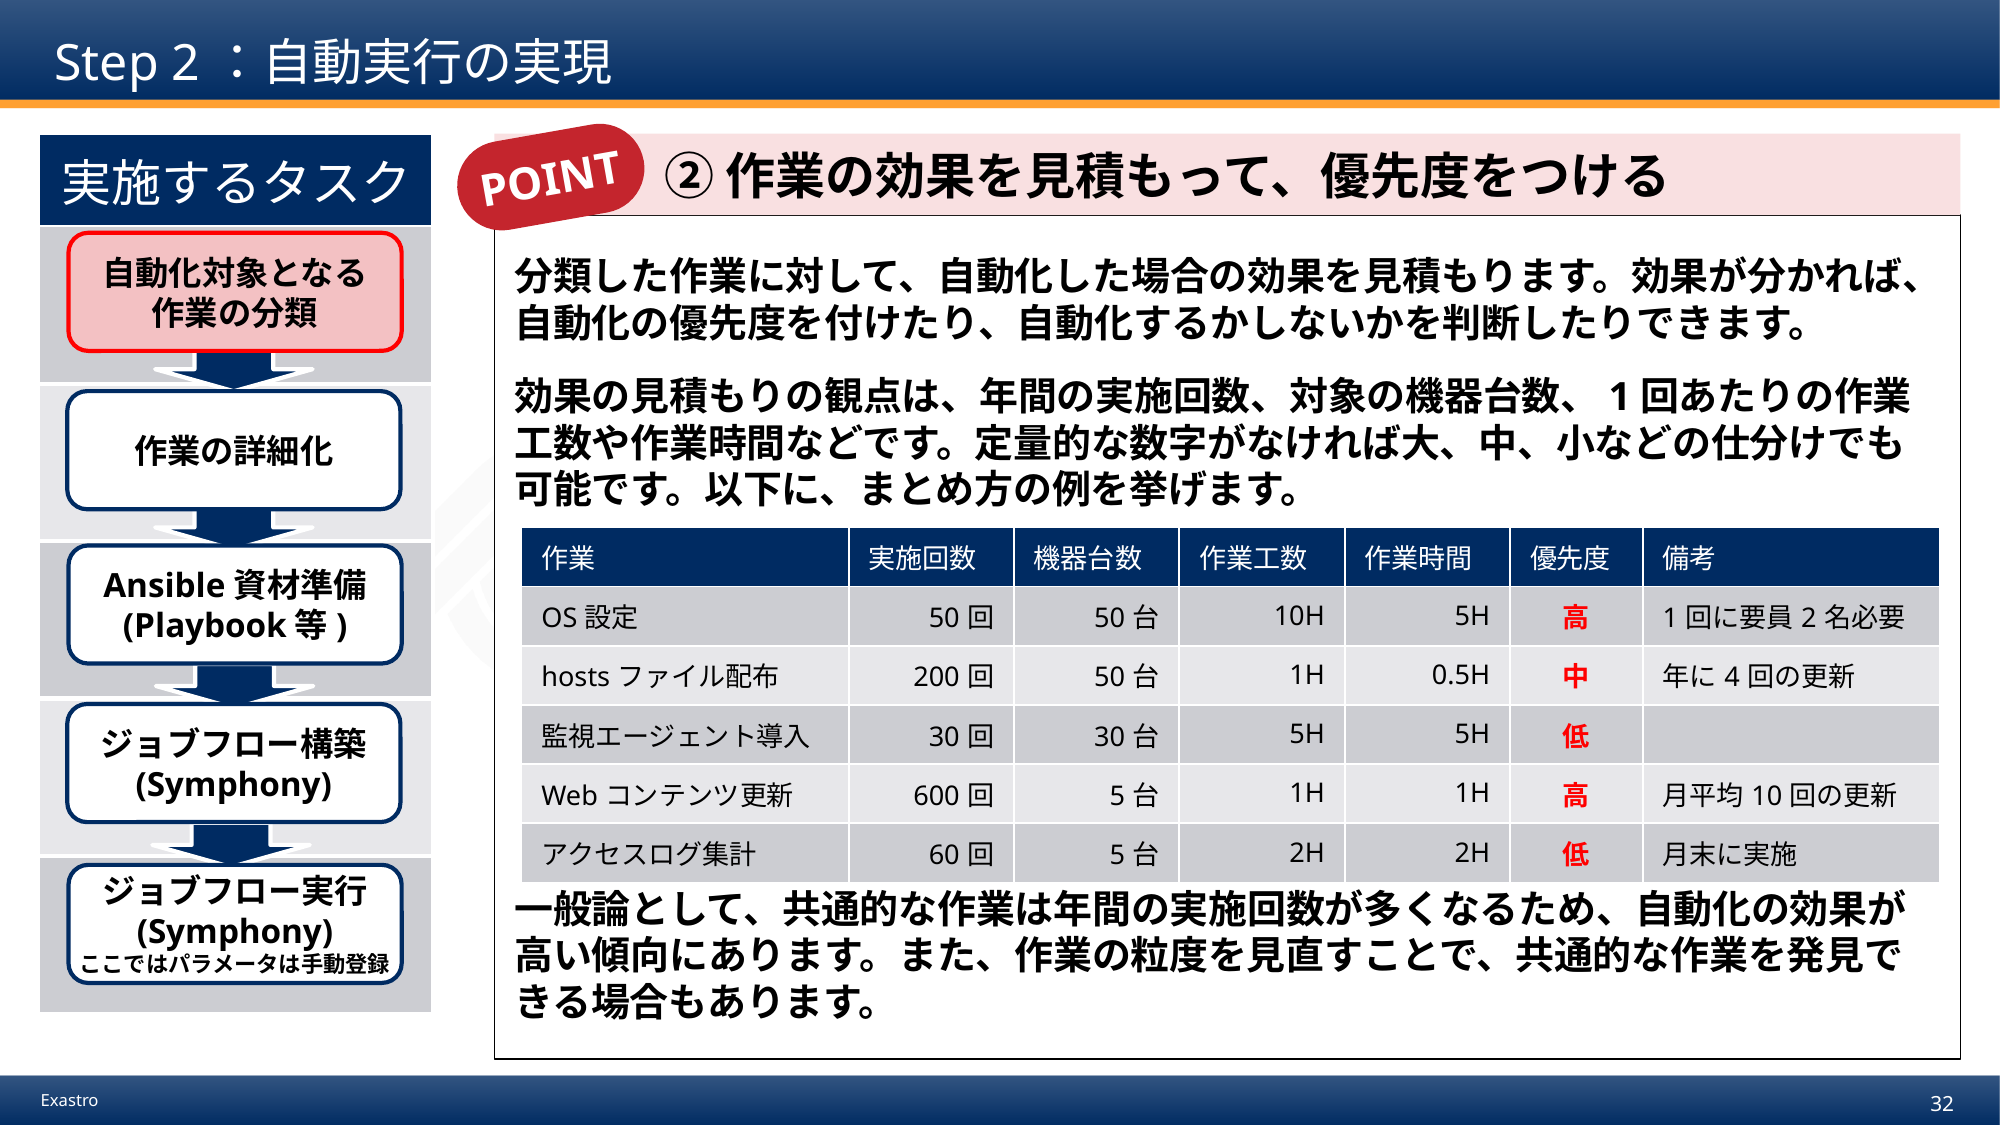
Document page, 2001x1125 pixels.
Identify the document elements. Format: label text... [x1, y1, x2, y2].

table_cell Webコンテンツ更新 [522, 765, 848, 822]
text_box 自動化対象となる作業の分類 [68, 232, 402, 351]
text_box 分類した作業に対して、自動化した場合の効果を見積もります。効果が分かれば、自動化の優先度を付けたり、自動化するかしないかを判断したりできます。 効果の見積もりの観点は、年間の実施回数、対象の機器台数、1回あたりの作業工数や作業時間などです。定量的な数字がなければ大、中、小などの仕分けでも可能です。以下に、まとめ方の例を挙げます。 一般論として、共通的な作業は年間の実施回数が多くなるため、自動化の効果が高い傾向にあります。また、作業の粒度を見直すことで、共通的な作業を発見できる場合もあります。 [492, 217, 1962, 1061]
table_cell 50回 [850, 587, 1013, 645]
text_box [152, 823, 310, 864]
text_box Ansible資材準備 (Playbook等) [68, 545, 402, 664]
table_header 機器台数 [1015, 528, 1178, 586]
text_box ジョブフロー構築 (Symphony) [67, 703, 401, 823]
table_cell 1H [1180, 647, 1344, 704]
table_cell hostsファイル配布 [522, 647, 848, 704]
table_cell 5H [1346, 706, 1509, 763]
table_cell 50台 [1015, 587, 1178, 645]
picture [0, 0, 2000, 1125]
text_box 作業の詳細化 [67, 391, 401, 510]
table_cell 監視エージェント導入 [522, 706, 848, 763]
table_cell 1H [1180, 765, 1344, 822]
table_cell 1回に要員2名必要 [1644, 587, 1939, 645]
table_cell 60回 [850, 824, 1013, 882]
table_cell [40, 543, 214, 696]
table_cell 低 [1511, 706, 1642, 763]
table_cell 50台 [1015, 647, 1178, 704]
table_header 備考 [1644, 528, 1939, 586]
table_cell 30台 [1015, 706, 1178, 763]
table_cell [239, 386, 431, 539]
table_cell アクセスログ集計 [522, 824, 848, 882]
text_box ジョブフロー実行 (Symphony) ここではパラメータは手動登録 [68, 864, 402, 983]
table_header 作業時間 [1346, 528, 1509, 586]
table_header 優先度 [1511, 528, 1642, 586]
table_cell 5H [1346, 587, 1509, 645]
text_box POINT [457, 123, 645, 231]
table_cell [40, 701, 212, 854]
table_cell [257, 701, 431, 854]
table_cell [1644, 706, 1939, 763]
title Step 2：自動実行の実現 [39, 18, 1961, 96]
table_cell OS設定 [522, 587, 848, 645]
table_cell 200回 [850, 647, 1013, 704]
table_cell [40, 227, 431, 382]
text_box [155, 664, 314, 703]
table_cell 10H [1180, 587, 1344, 645]
table_cell 2H [1346, 824, 1509, 882]
table_cell 600回 [850, 765, 1013, 822]
table_cell [40, 386, 229, 539]
table_cell 0.5H [1346, 647, 1509, 704]
text_box [155, 510, 313, 545]
text_box [155, 351, 313, 391]
table_cell 5台 [1015, 824, 1178, 882]
table_cell 中 [1511, 647, 1642, 704]
text_box ② 作業の効果を見積もって、優先度をつける [492, 131, 549, 141]
table_cell 低 [1511, 824, 1642, 882]
table_cell 5H [1180, 706, 1344, 763]
table_cell 2H [1180, 824, 1344, 882]
table_cell 年に4回の更新 [1644, 647, 1939, 704]
table_header 実施回数 [850, 528, 1013, 586]
table_header 実施するタスク [40, 135, 431, 225]
table_cell [254, 543, 431, 696]
table_cell 高 [1511, 587, 1642, 645]
table_header 作業工数 [1180, 528, 1344, 586]
table_cell 30回 [850, 706, 1013, 763]
table_header 作業 [522, 528, 848, 586]
table_cell [40, 858, 431, 1012]
table_cell 5台 [1015, 765, 1178, 822]
table_cell 高 [1511, 765, 1642, 822]
text_box ② 作業の効果を見積もって、優先度をつける [588, 131, 1962, 217]
table_cell 月平均10回の更新 [1644, 765, 1939, 822]
table_cell 1H [1346, 765, 1509, 822]
table_cell 月末に実施 [1644, 824, 1939, 882]
